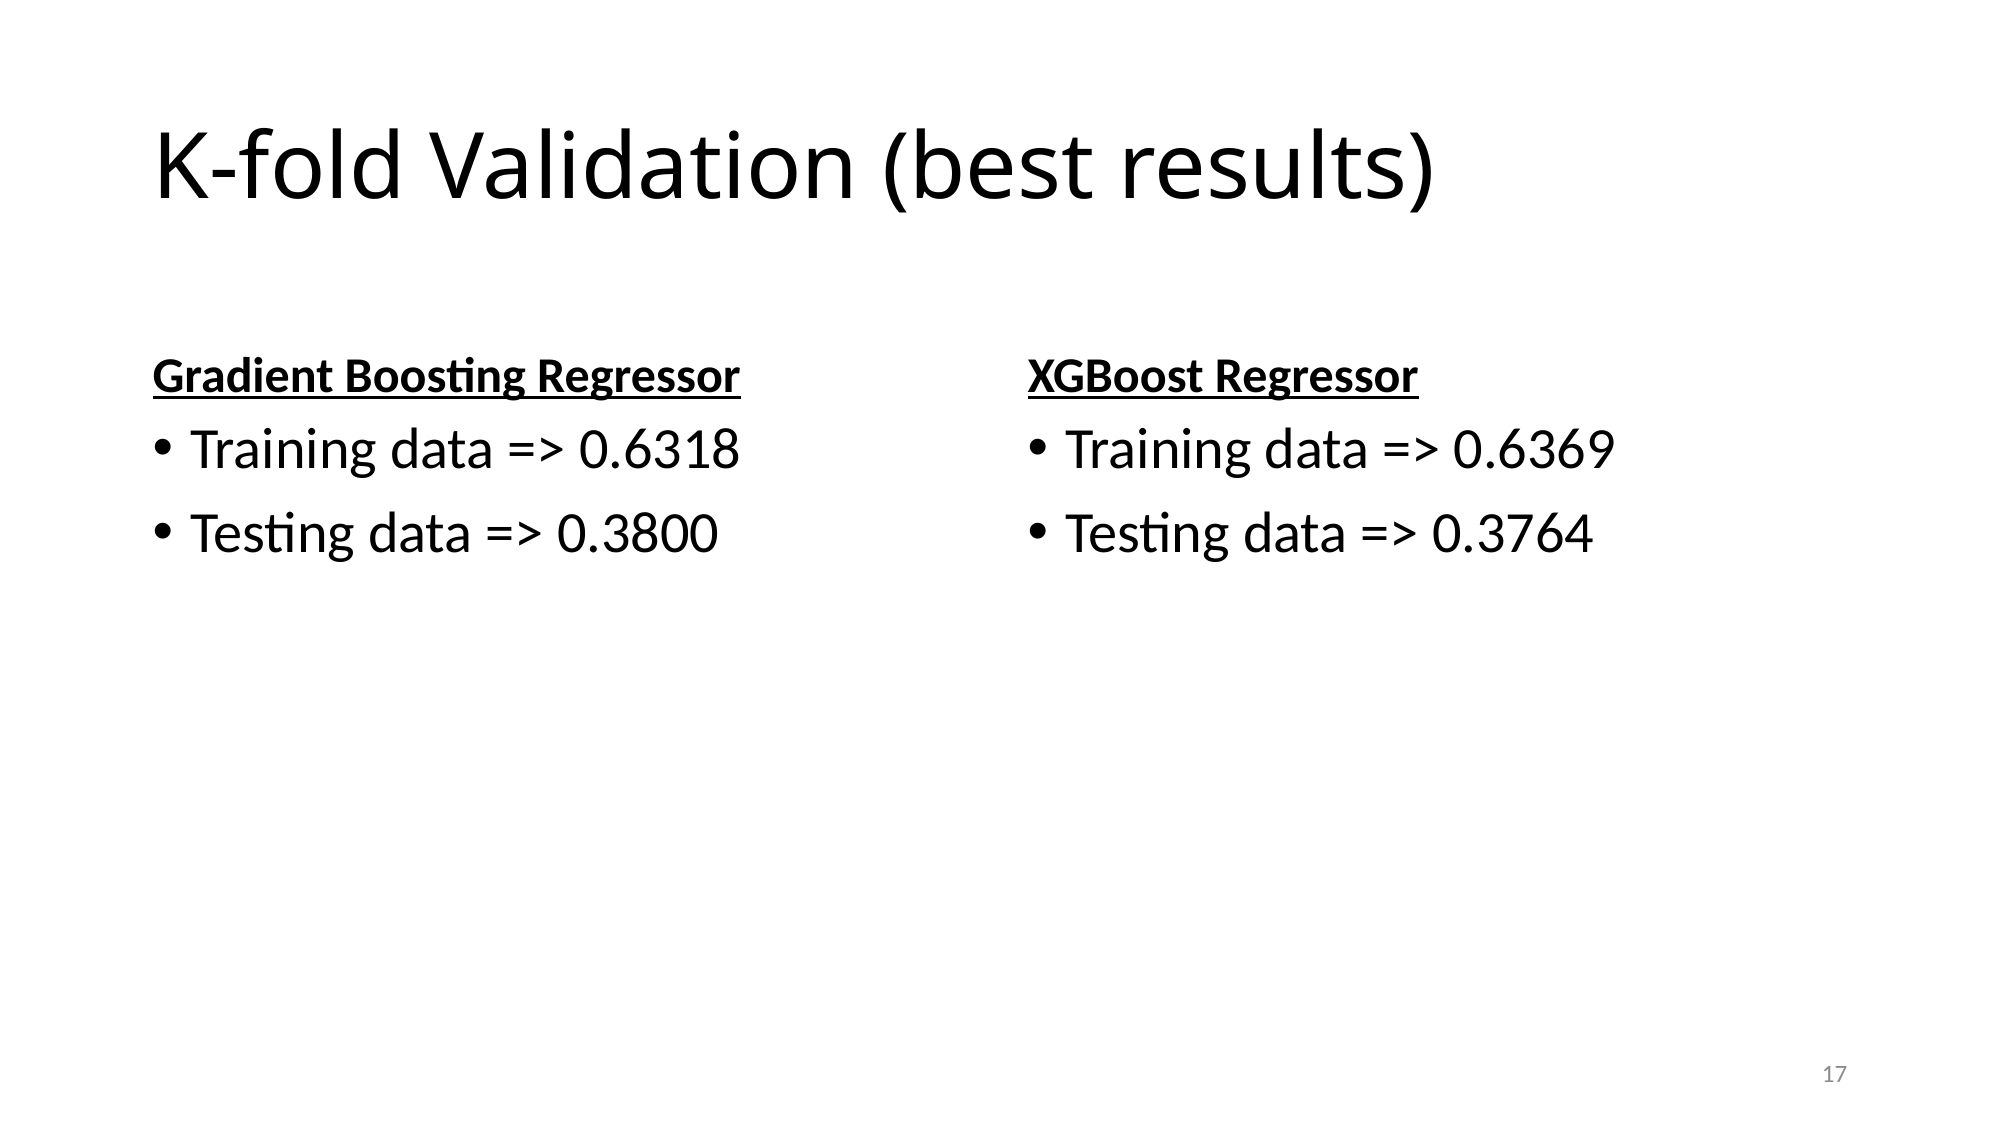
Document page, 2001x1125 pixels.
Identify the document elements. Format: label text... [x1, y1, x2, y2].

list Training data => 0.6369 Testing data => 0.3764 [1012, 410, 1863, 1016]
title K-fold Validation (best results) [137, 59, 1863, 278]
slide_number 17 [1412, 1042, 1863, 1103]
list XGBoost Regressor [1012, 275, 1863, 410]
list Training data => 0.6318 Testing data => 0.3800 [137, 410, 984, 1016]
list Gradient Boosting Regressor [137, 275, 984, 410]
